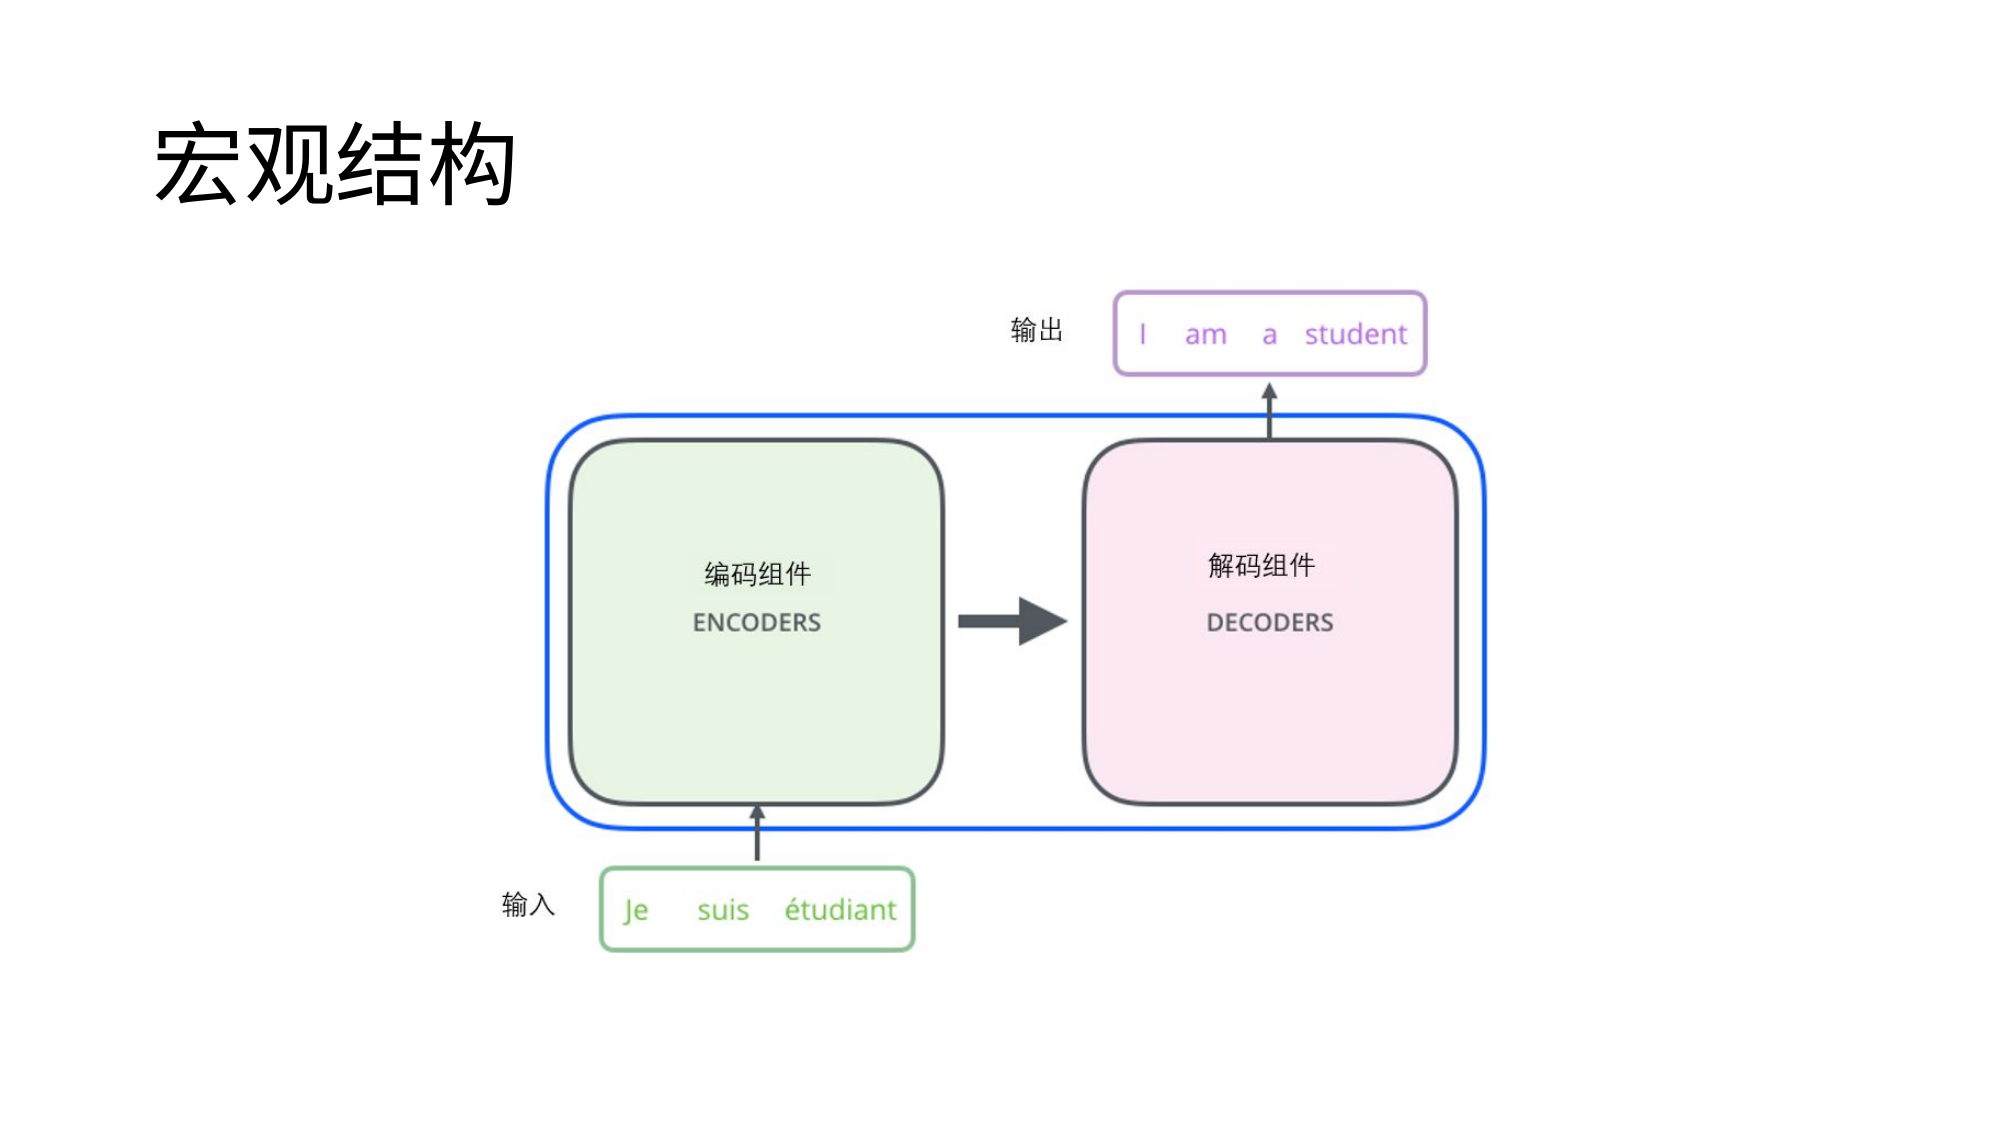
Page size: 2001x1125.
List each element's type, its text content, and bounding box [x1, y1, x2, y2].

title 宏观结构 [137, 59, 1863, 278]
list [482, 238, 1518, 953]
